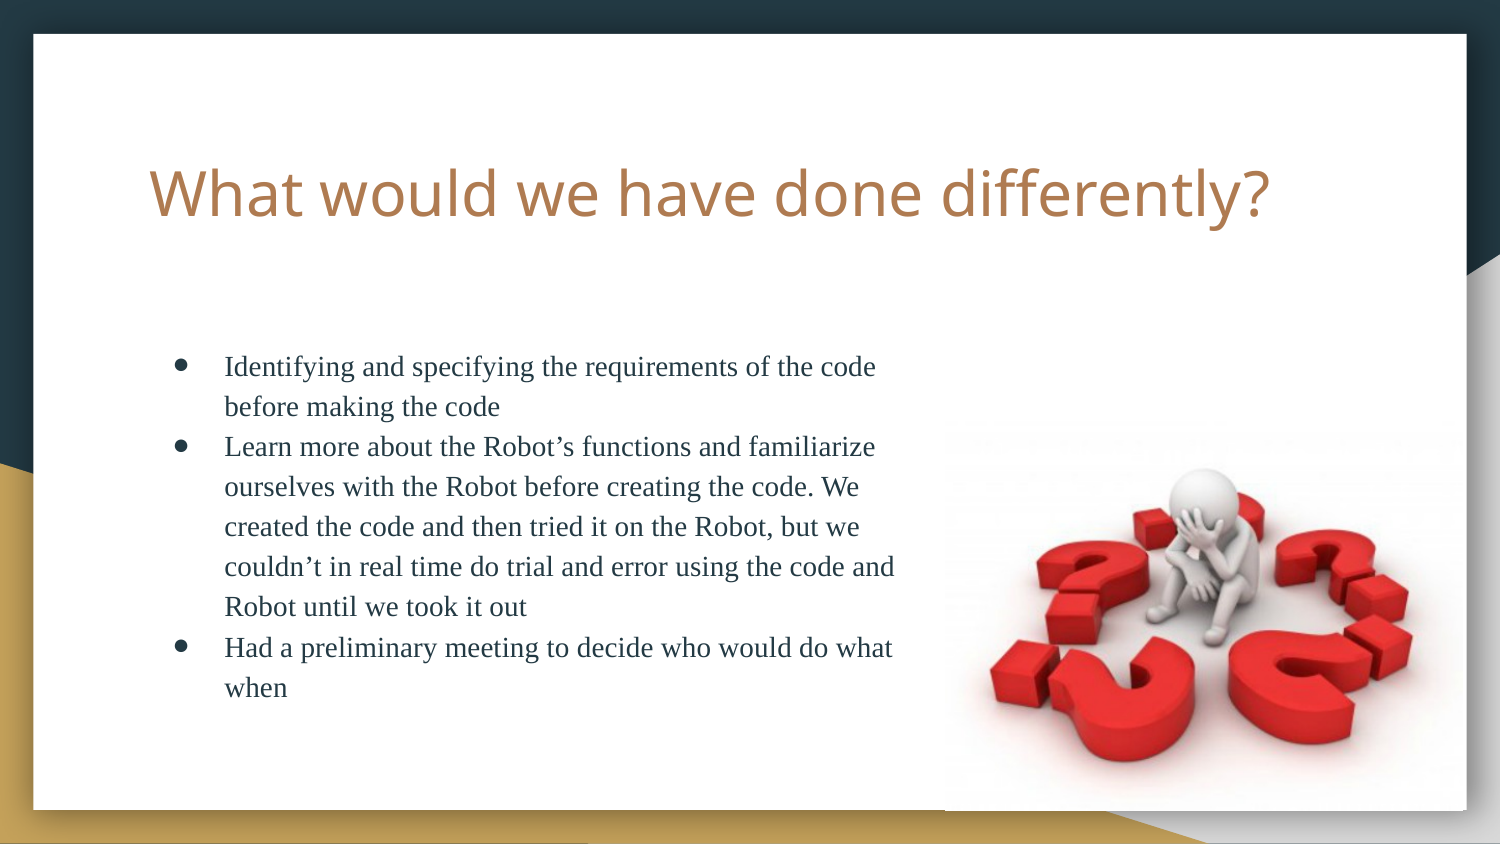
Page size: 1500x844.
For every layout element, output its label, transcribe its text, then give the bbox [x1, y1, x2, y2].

list Identifying and specifying the requirements of the code before making the code Learn more about the Robot’s functions and familiarize ourselves with the Robot before creating the code. We created the code and then tried it on the Robot, but we couldn’t in real time do trial and error using the code and Robot until we took it out Had a preliminary meeting to decide who would do what when [134, 326, 957, 729]
title What would we have done differently? [134, 138, 1366, 296]
picture [944, 421, 1464, 811]
